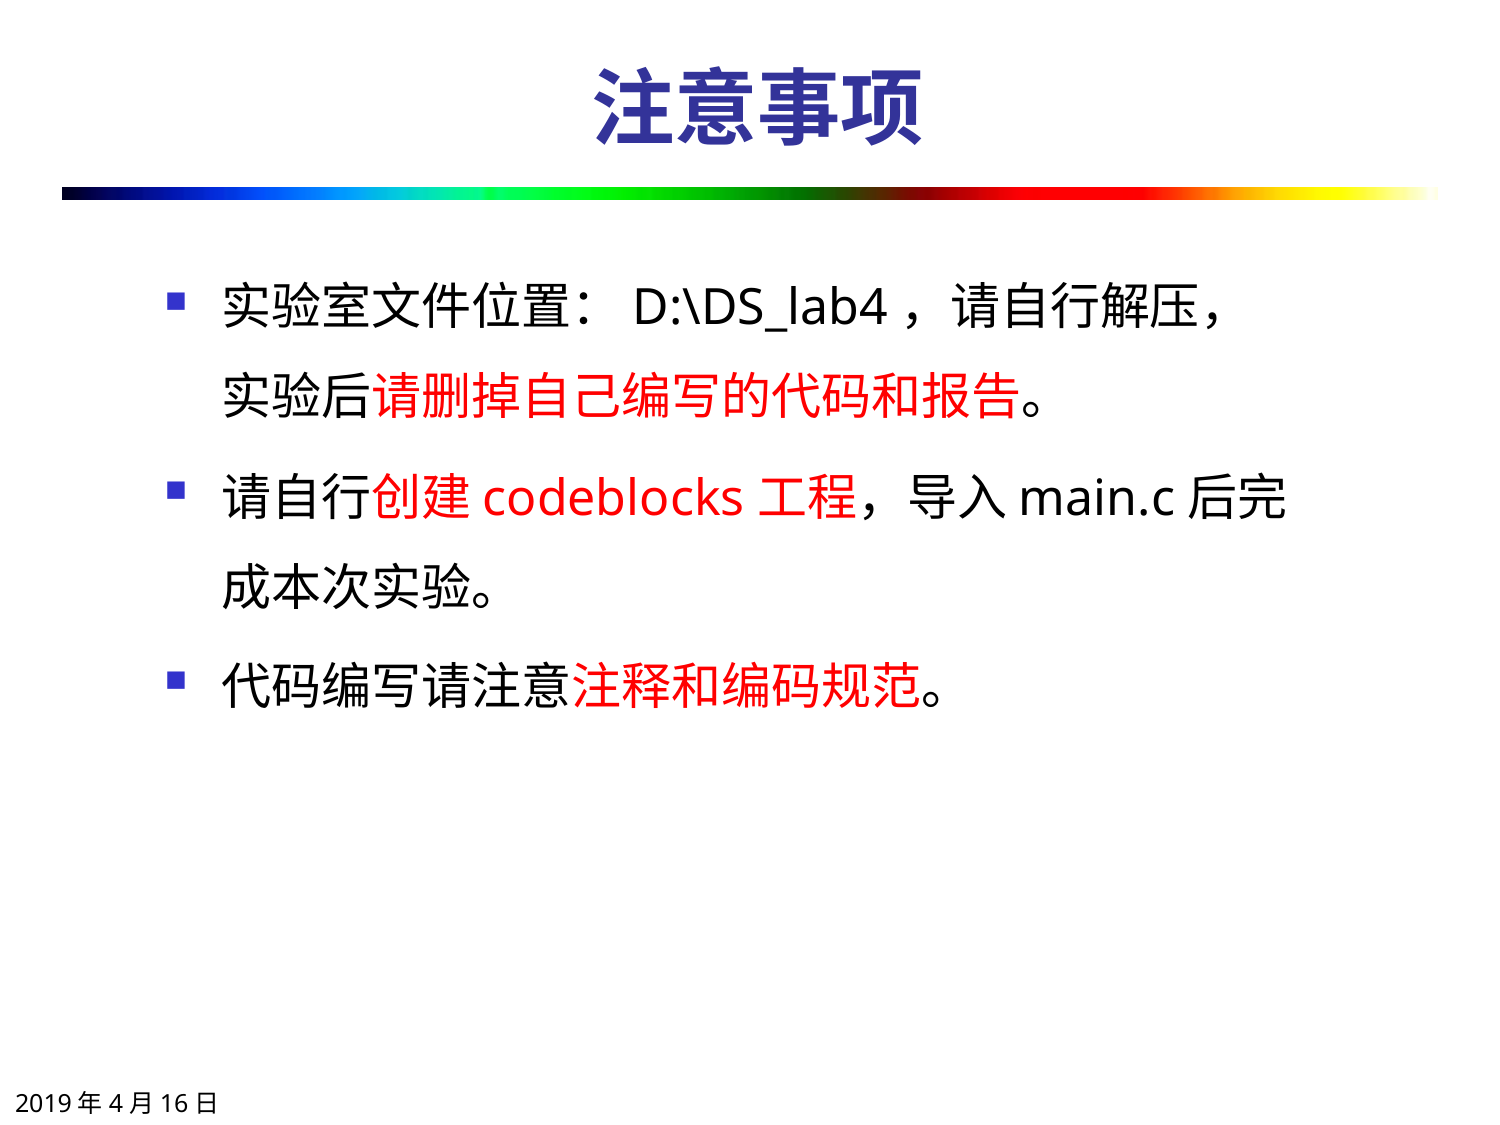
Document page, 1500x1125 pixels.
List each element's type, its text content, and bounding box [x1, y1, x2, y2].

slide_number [0, 1049, 313, 1125]
picture [382, 187, 1438, 200]
title 注意事项 [124, 37, 1392, 163]
picture [62, 187, 355, 200]
list 实验室文件位置：D:\DS_lab4，请自行解压， 实验后请删掉自己编写的代码和报告。 请自行创建codeblocks工程，导入main.c后完成本次实验。 代码编写请注意注释和编码规范。 [149, 237, 1313, 1076]
